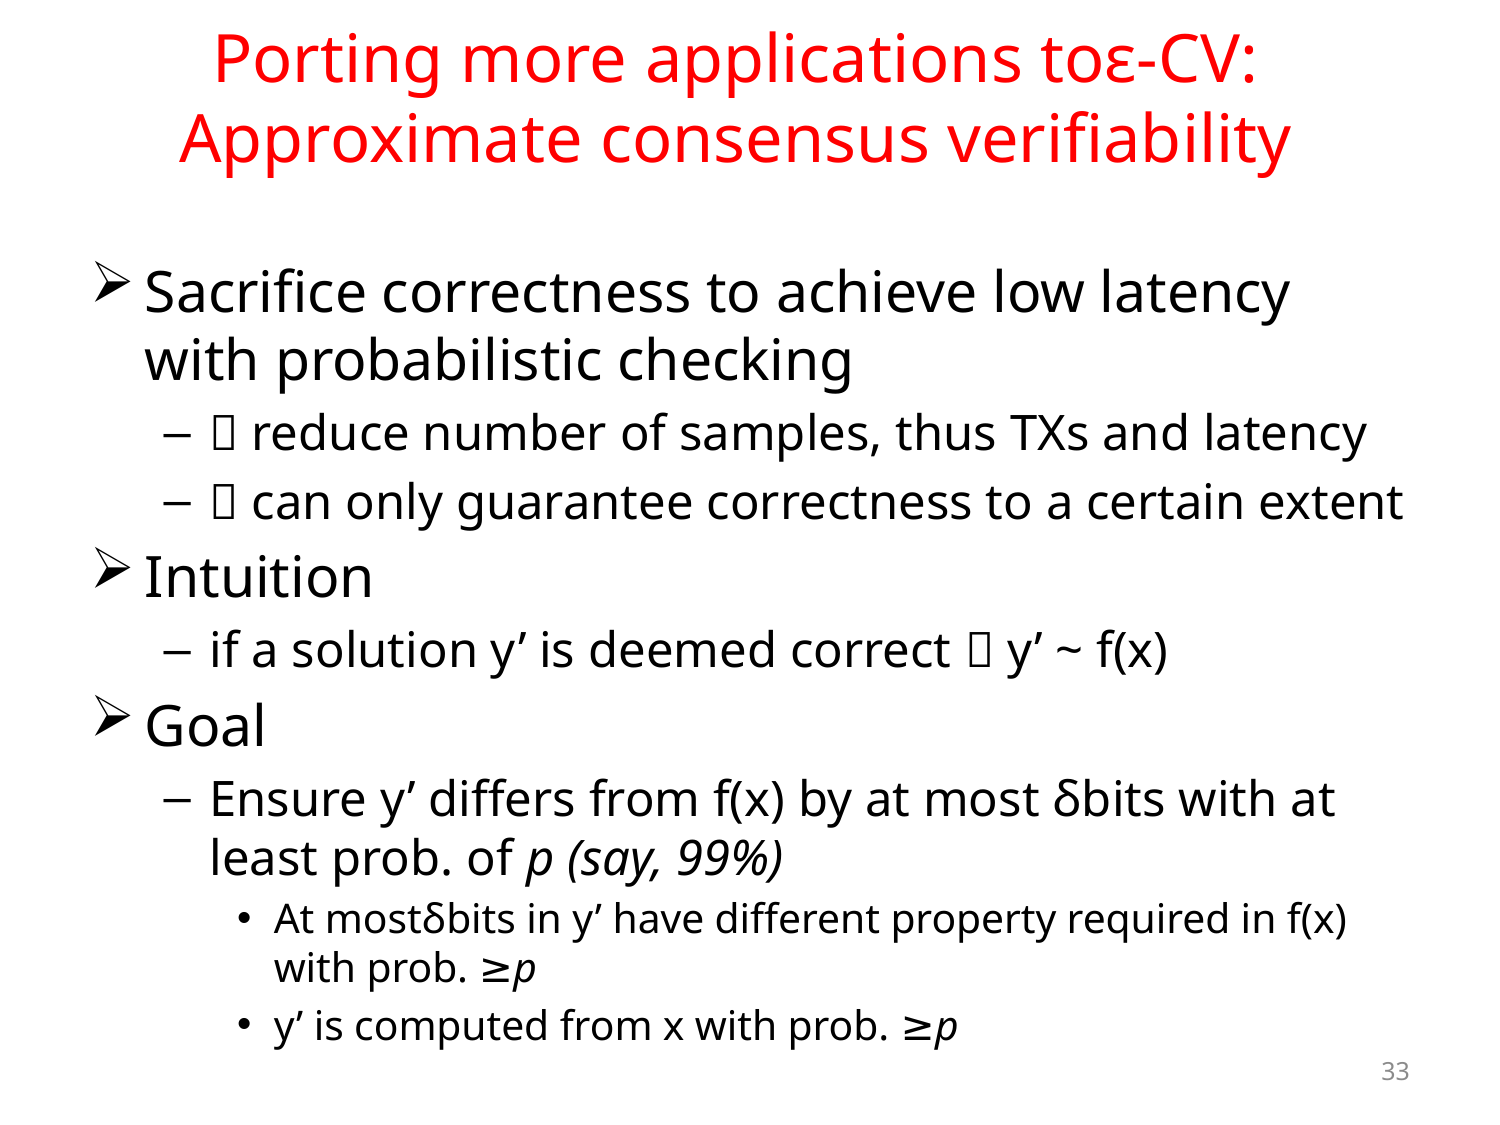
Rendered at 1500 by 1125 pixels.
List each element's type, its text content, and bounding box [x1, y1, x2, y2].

list Sacrifice correctness to achieve low latency with probabilistic checking  reduce number of samples, thus TXs and latency  can only guarantee correctness to a certain extent Intuition if a solution y’ is deemed correct  y’ ~ f(x) Goal Ensure y’ differs from f(x) by at most δbits with at least prob. of p (say, 99%) At mostδbits in y’ have different property required in f(x) with prob. ≥p y’ is computed from x with prob. ≥p [75, 247, 1425, 1066]
slide_number 33 [1074, 1042, 1425, 1103]
title Porting more applications toε-CV: Approximate consensus verifiability [25, 72, 1447, 200]
